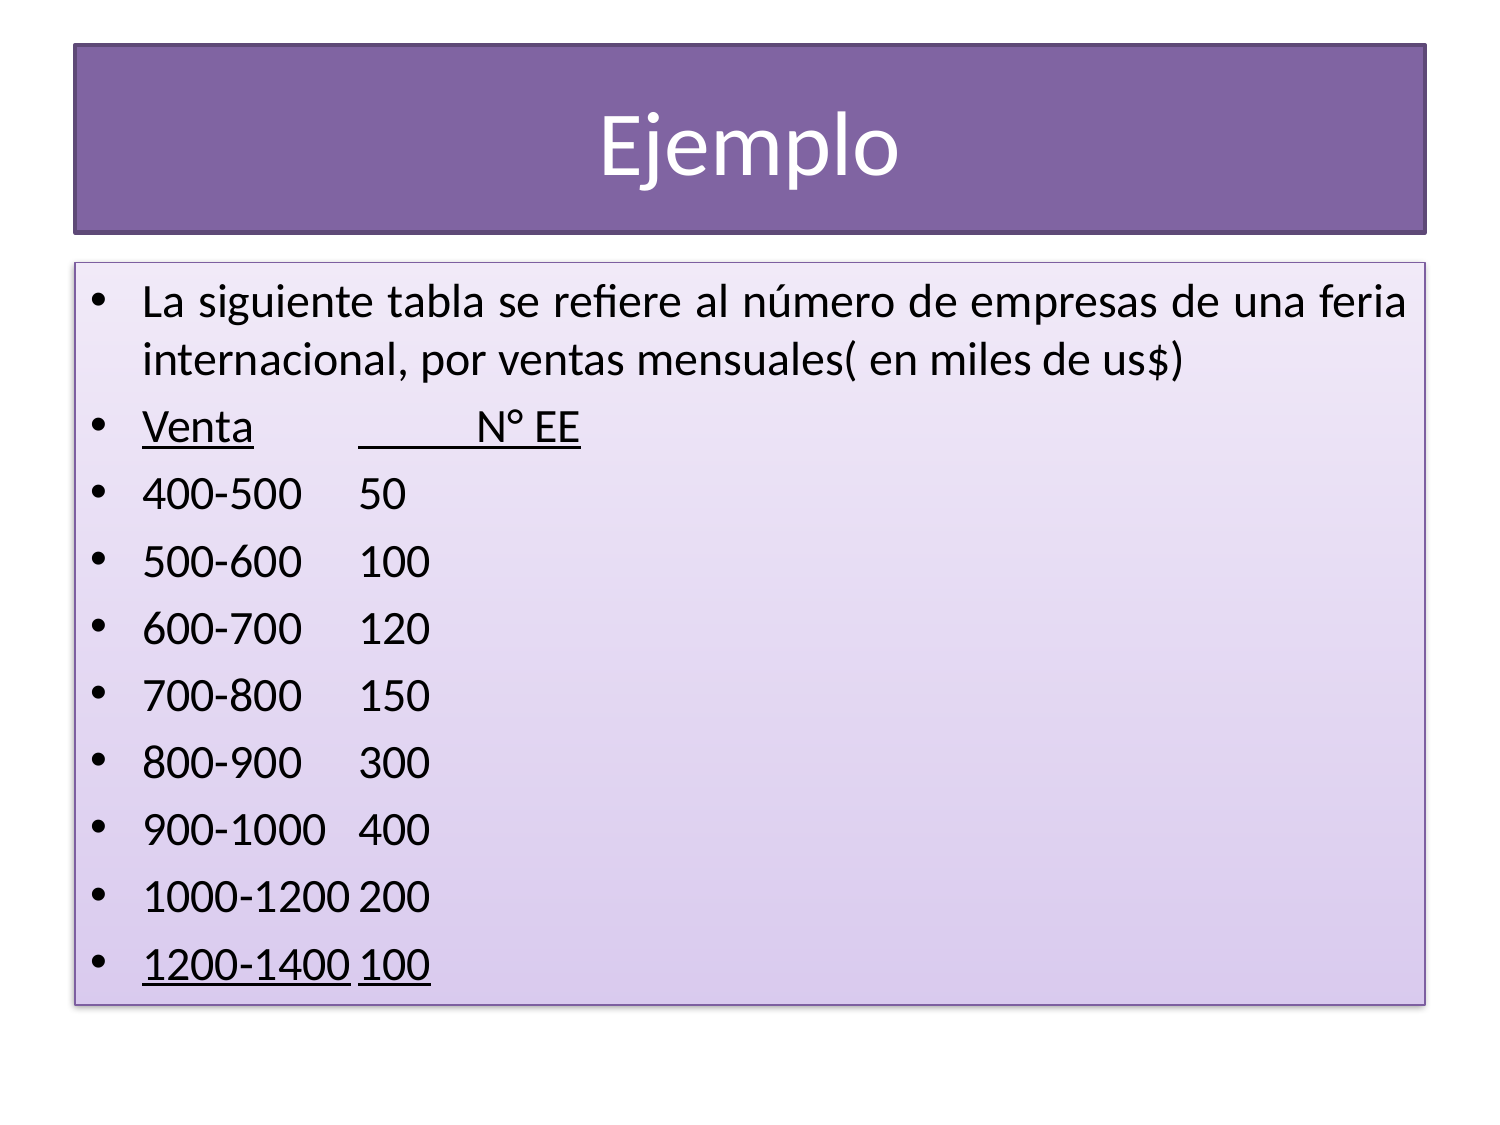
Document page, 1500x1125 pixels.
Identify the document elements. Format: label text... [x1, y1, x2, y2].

list La siguiente tabla se refiere al número de empresas de una feria internacional, por ventas mensuales( en miles de us$) Venta N° EE 400-500 50 500-600 100 600-700 120 700-800 150 800-900 300 900-1000 400 1000-1200 200 1200-1400 100 [74, 262, 1426, 1006]
title Ejemplo [73, 43, 1427, 235]
